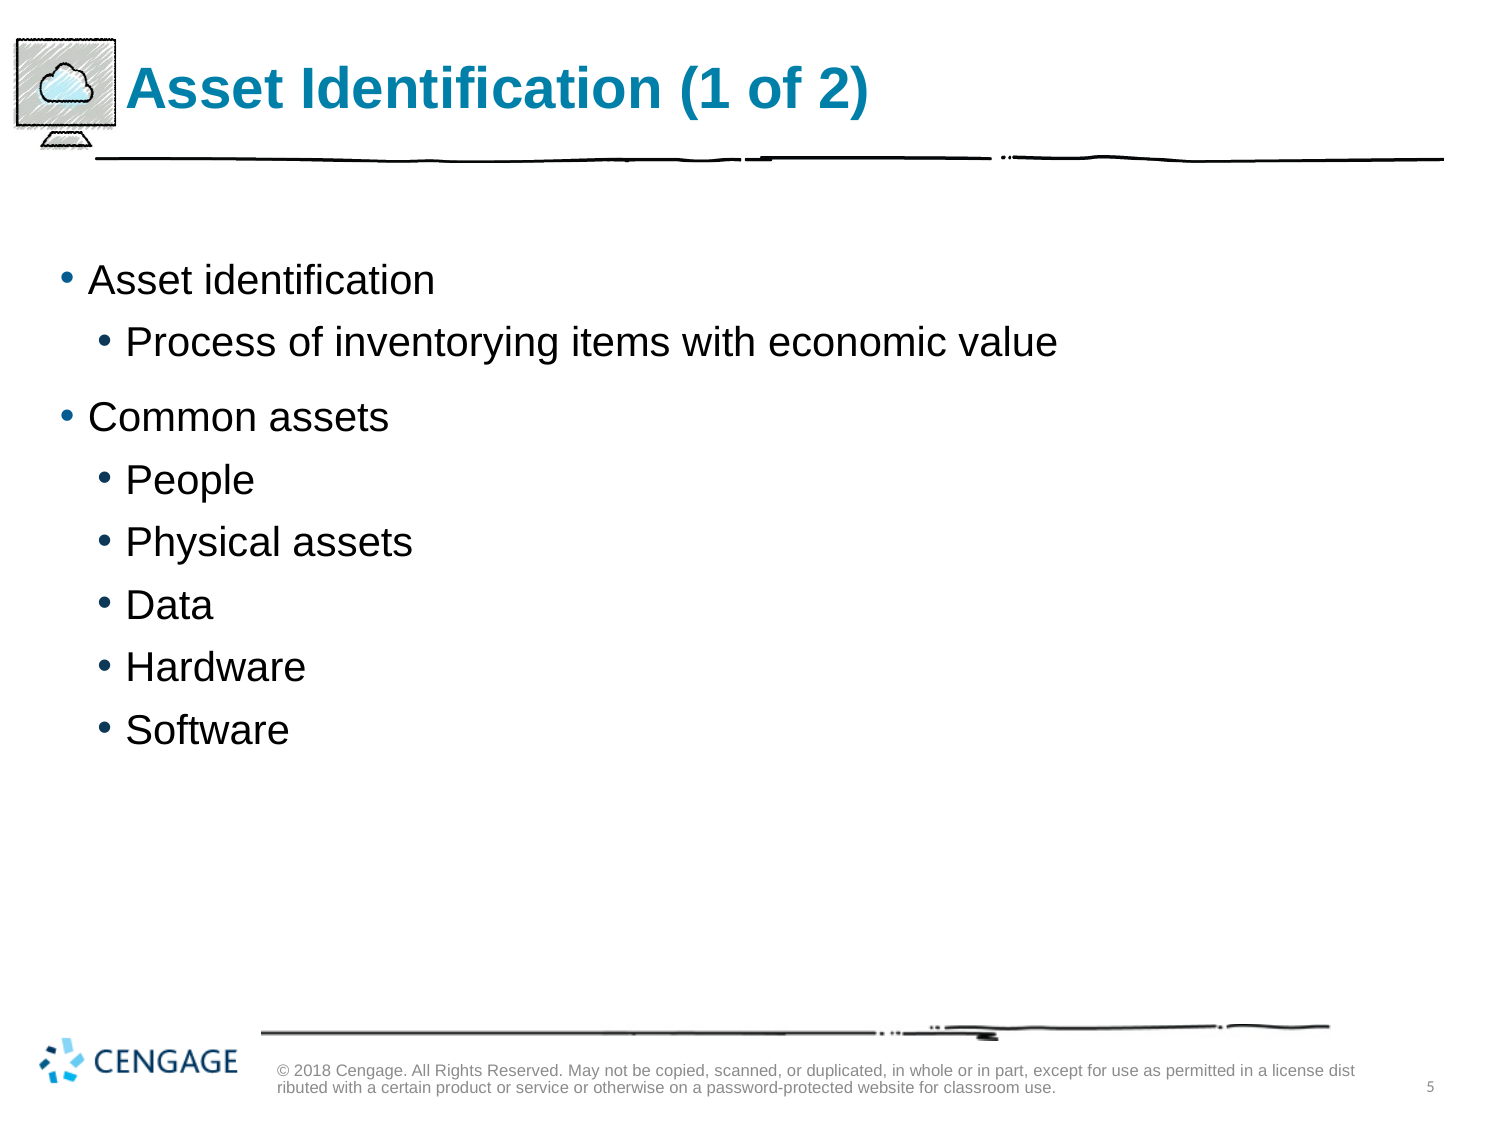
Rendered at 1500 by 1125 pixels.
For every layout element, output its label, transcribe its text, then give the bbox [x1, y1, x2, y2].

picture [95, 155, 1444, 163]
picture [13, 36, 117, 151]
list Asset identification Process of inventorying items with economic value Common assets People Physical assets Data Hardware Software [59, 252, 1441, 758]
picture [261, 1024, 1331, 1041]
title Asset Identification (1 of 2) [125, 60, 1442, 121]
footer © 2018 Cengage. All Rights Reserved. May not be copied, scanned, or duplicated, in whole or in part, except for use as permitted in a license distributed with a certain product or service or otherwise on a password-protected website for classroom use. [262, 1050, 1375, 1091]
picture [19, 1024, 250, 1096]
